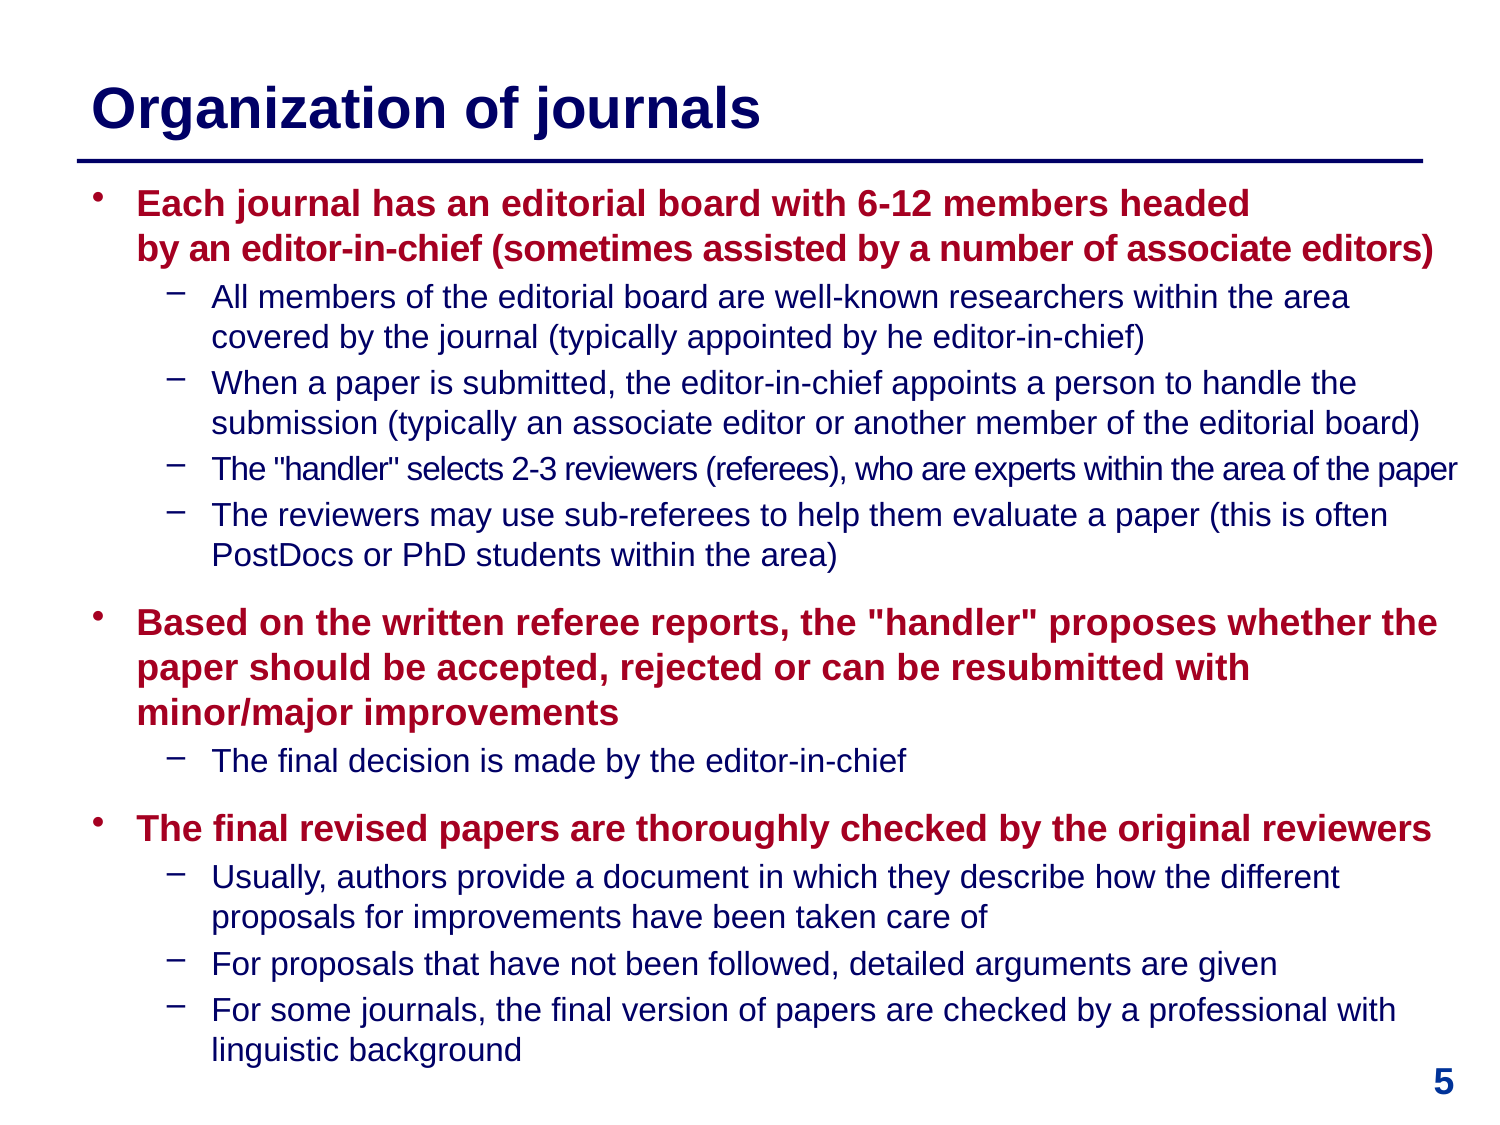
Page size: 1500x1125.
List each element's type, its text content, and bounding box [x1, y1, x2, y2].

slide_number 5 [1387, 1050, 1500, 1125]
title Organization of journals [76, 54, 1459, 155]
list Each journal has an editorial board with 6-12 members headed by an editor-in-chief (sometimes assisted by a number of associate editors) All members of the editorial board are well-known researchers within the area covered by the journal (typically appointed by he editor-in-chief) When a paper is submitted, the editor-in-chief appoints a person to handle the submission (typically an associate editor or another member of the editorial board) The "handler" selects 2-3 reviewers (referees), who are experts within the area of the paper The reviewers may use sub-referees to help them evaluate a paper (this is often PostDocs or PhD students within the area) Based on the written referee reports, the "handler" proposes whether the paper should be accepted, rejected or can be resubmitted with minor/major improvements The final decision is made by the editor-in-chief The final revised papers are thoroughly checked by the original reviewers Usually, authors provide a document in which they describe how the different proposals for improvements have been taken care of For proposals that have not been followed, detailed arguments are given For some journals, the final version of papers are checked by a professional with linguistic background [76, 171, 1483, 1083]
